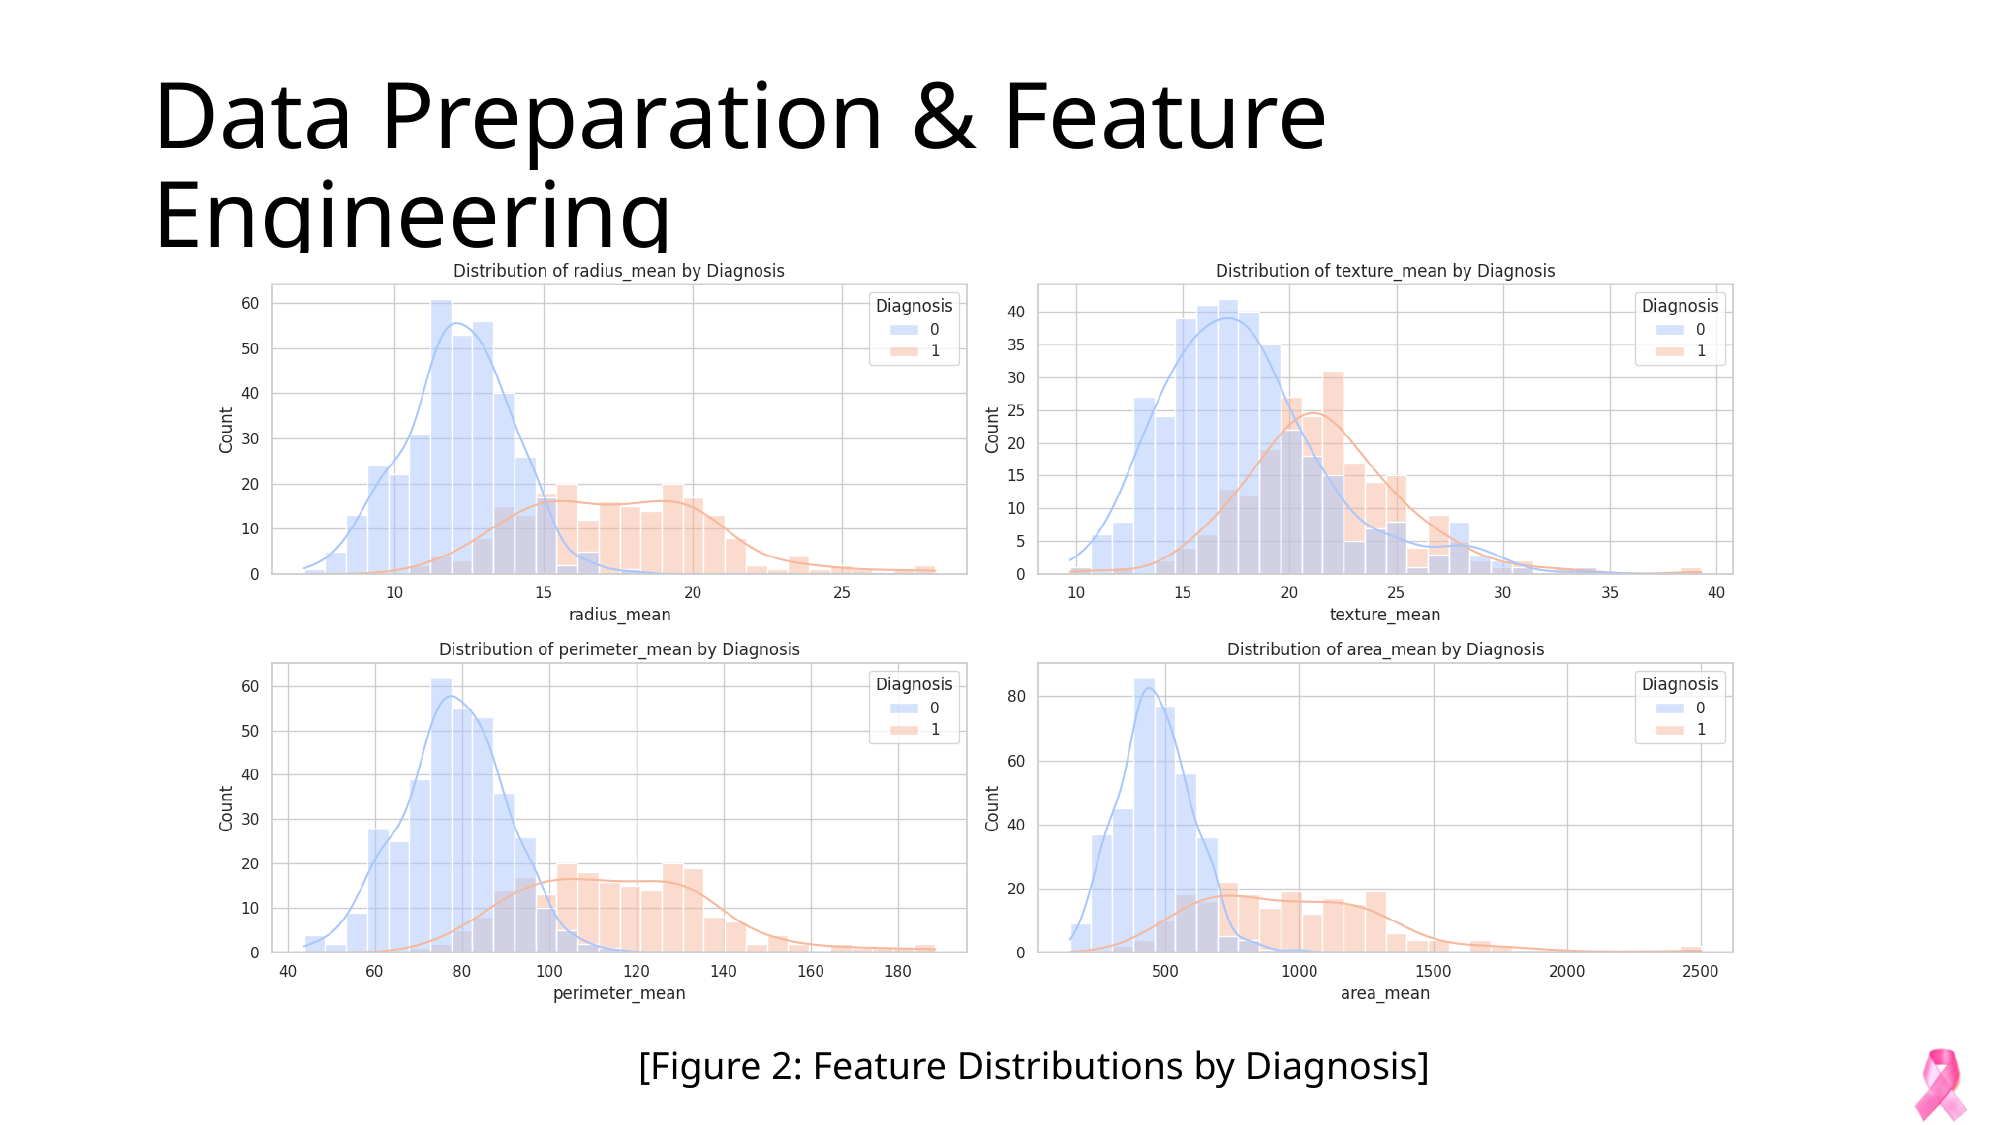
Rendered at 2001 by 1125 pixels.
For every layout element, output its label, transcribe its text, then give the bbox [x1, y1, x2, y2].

title Data Preparation & Feature Engineering [137, 59, 1863, 278]
picture [208, 252, 1742, 1013]
picture [1878, 1045, 2000, 1125]
text_box [Figure 2: Feature Distributions by Diagnosis] [623, 1034, 1624, 1095]
